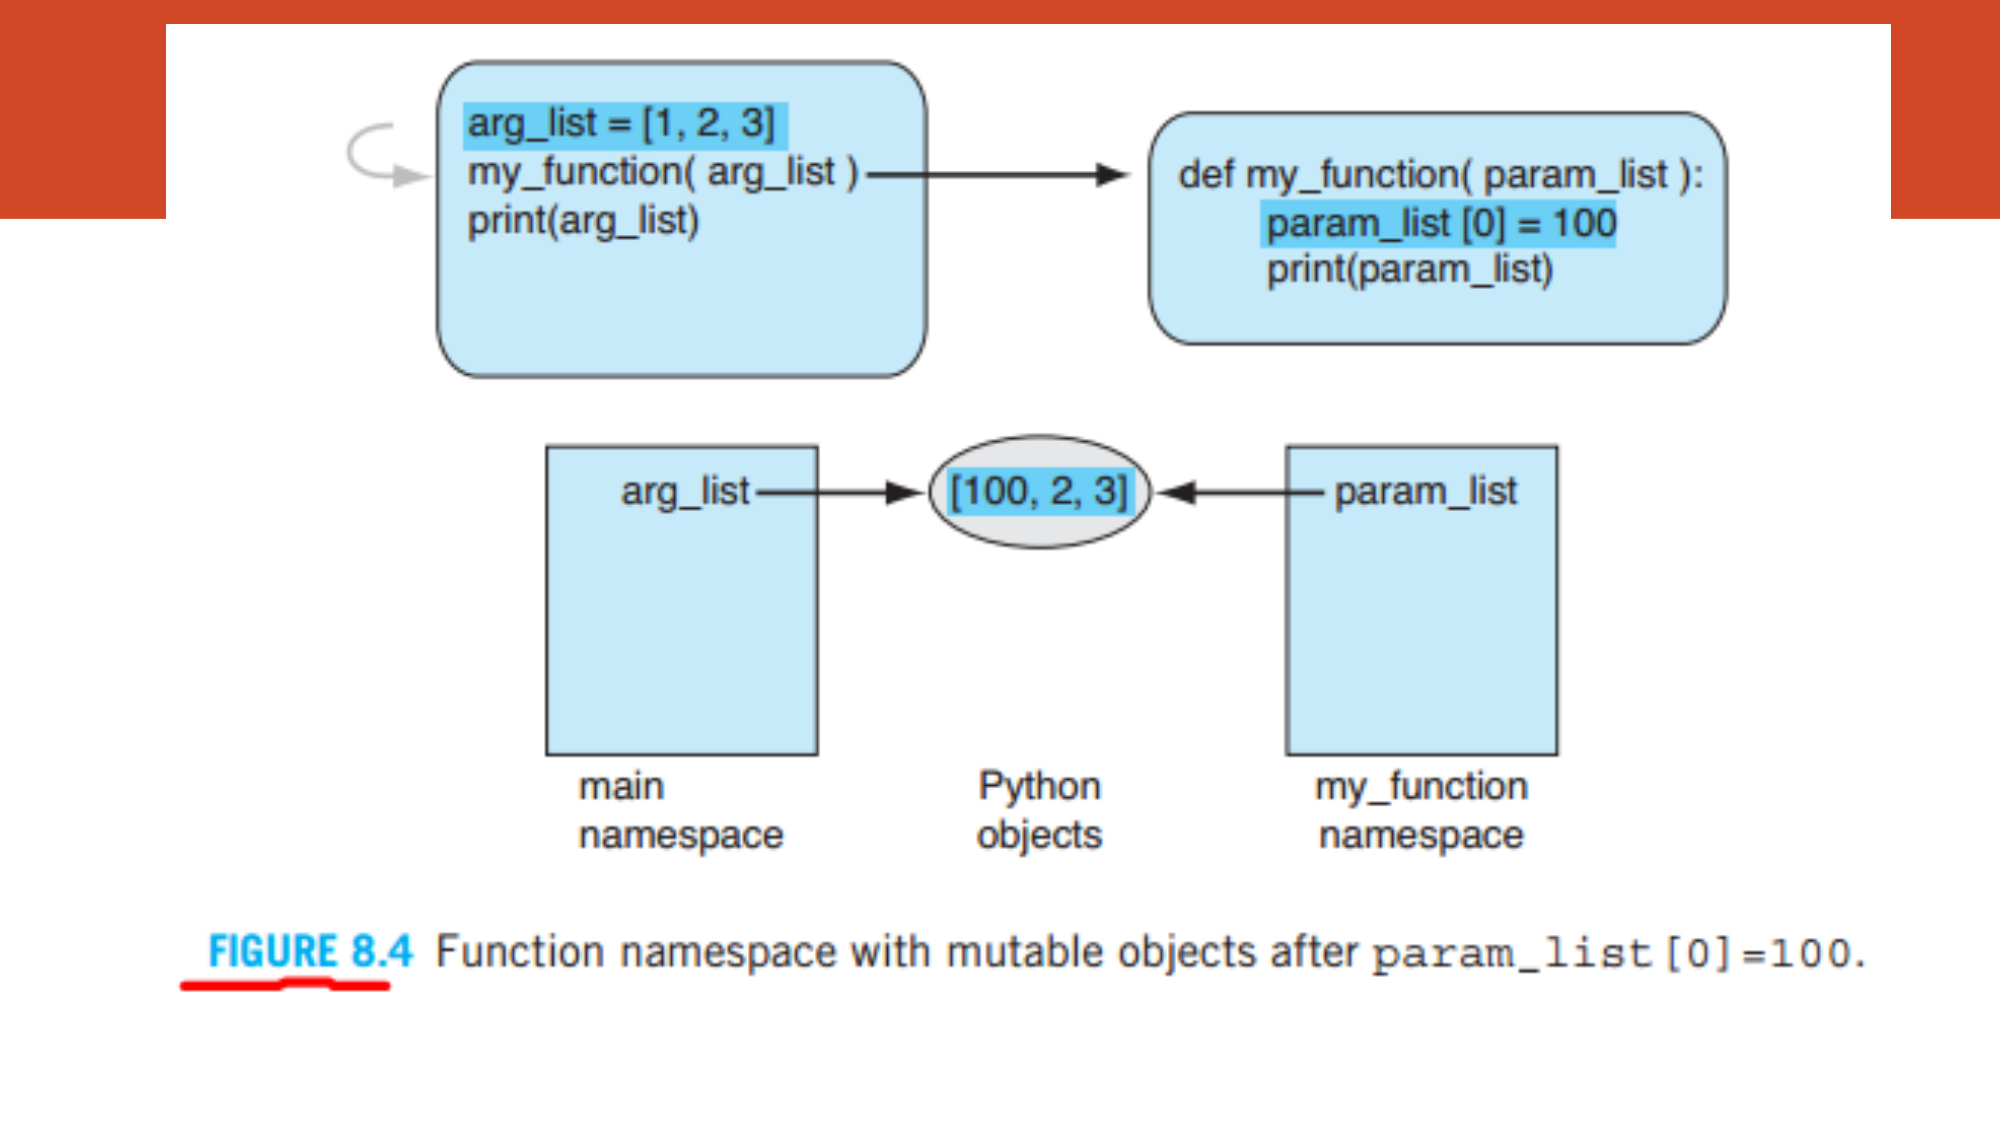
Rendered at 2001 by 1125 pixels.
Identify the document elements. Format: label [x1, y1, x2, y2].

picture [166, 24, 1891, 1001]
